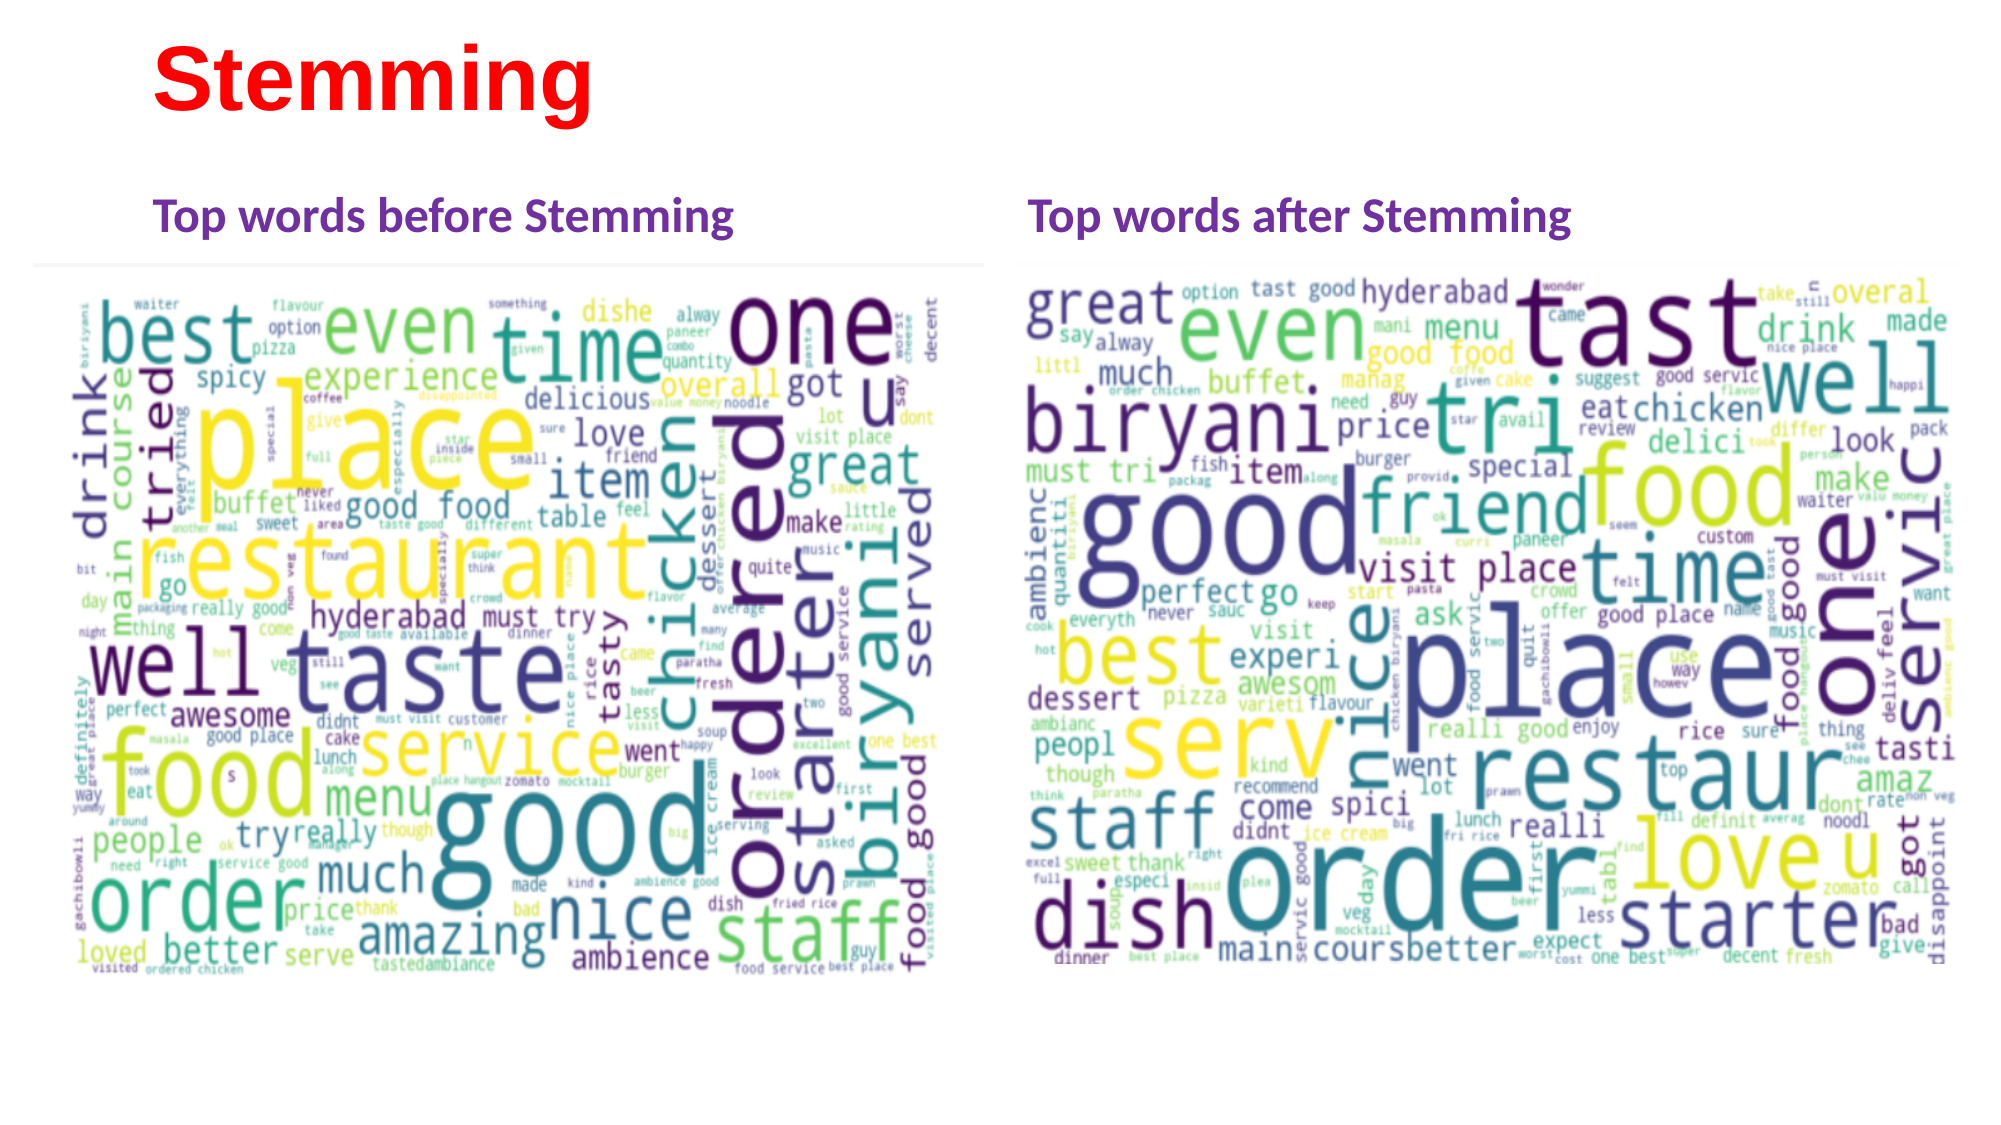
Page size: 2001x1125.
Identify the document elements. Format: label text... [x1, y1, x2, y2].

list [1012, 263, 1964, 964]
title Stemming [137, 0, 1863, 161]
list Top words before Stemming [137, 161, 984, 251]
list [33, 263, 984, 1016]
list Top words after Stemming [1012, 161, 1863, 251]
